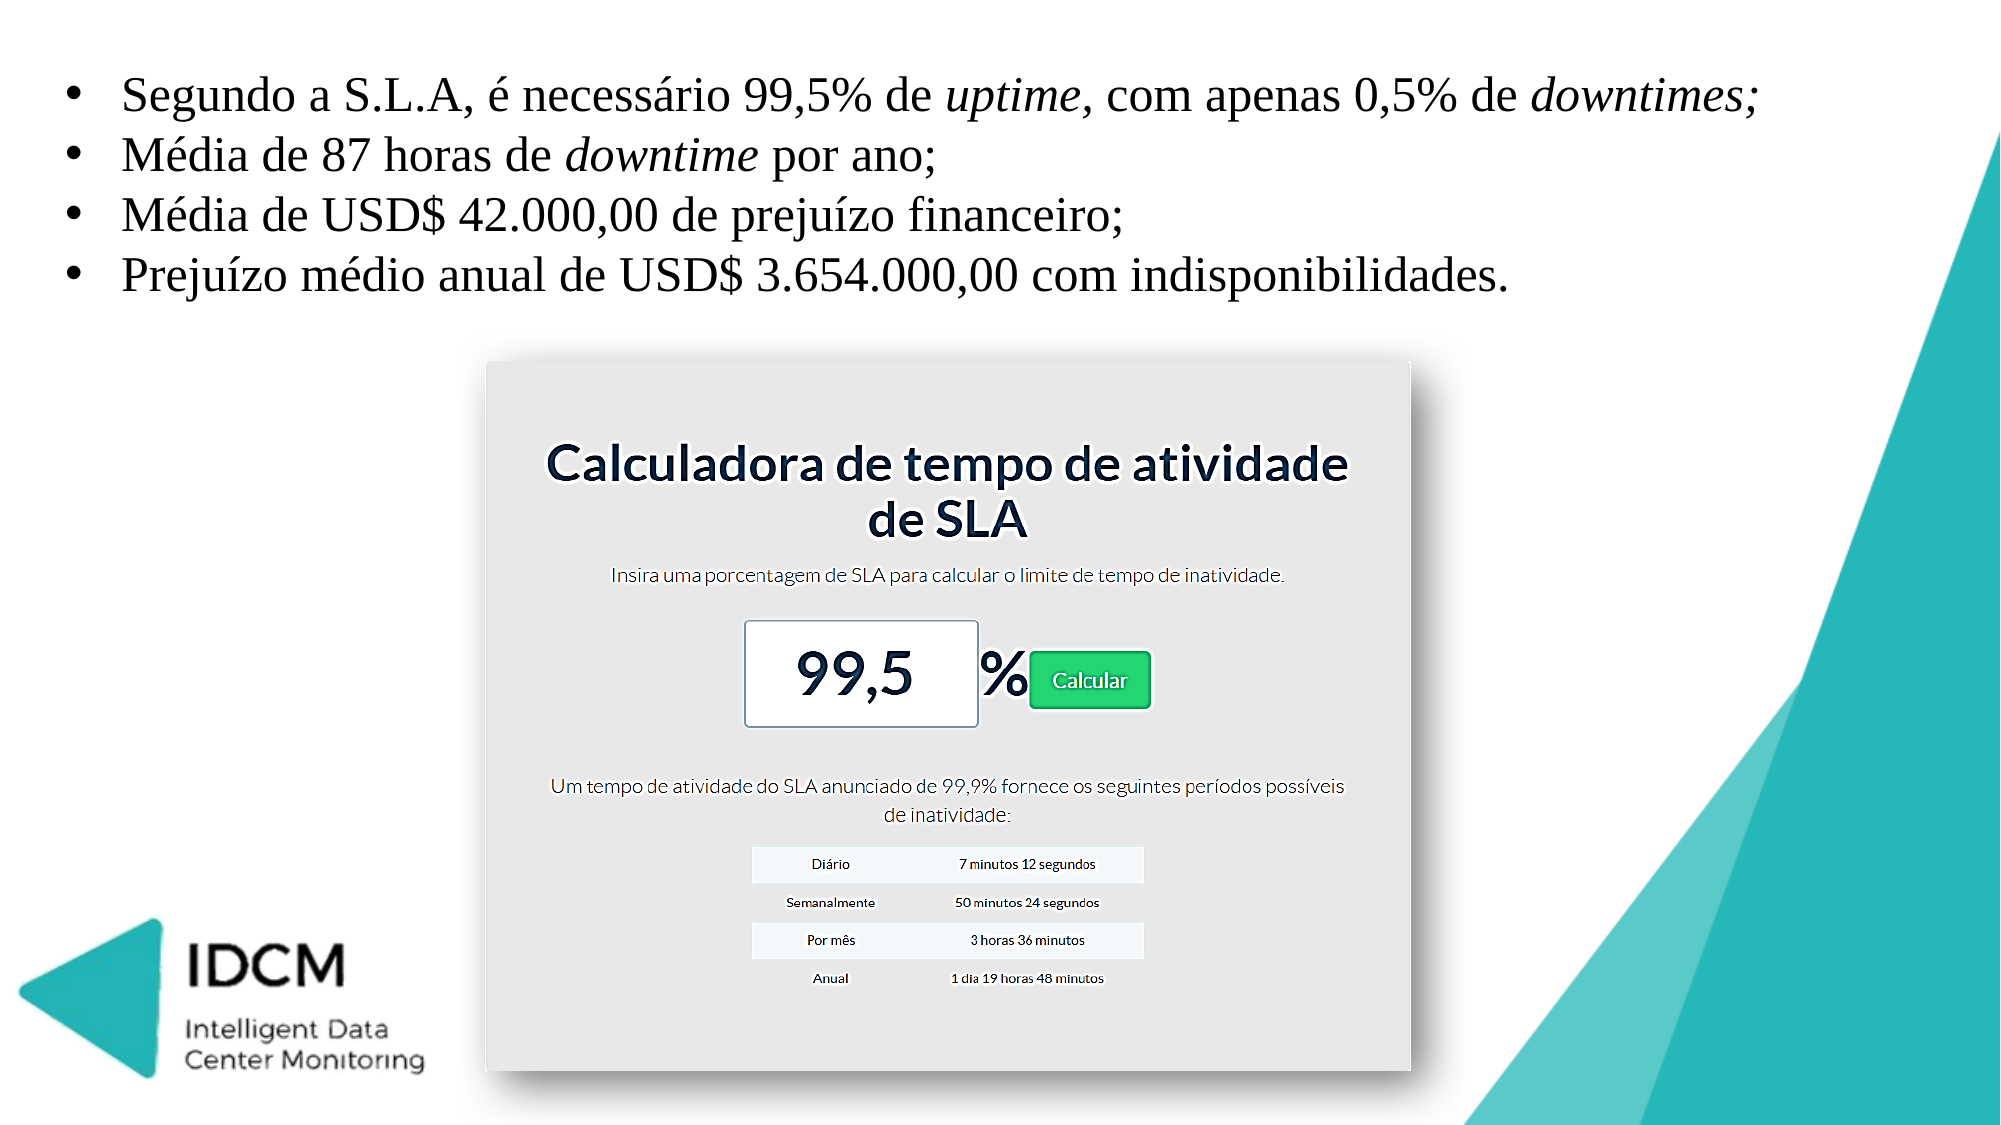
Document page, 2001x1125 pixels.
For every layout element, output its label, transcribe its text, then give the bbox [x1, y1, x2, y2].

text_box Segundo a S.L.A, é necessário 99,5% de uptime, com apenas 0,5% de downtimes; Média de 87 horas de downtime por ano; Média de USD$ 42.000,00 de prejuízo financeiro; Prejuízo médio anual de USD$ 3.654.000,00 com indisponibilidades. [50, 54, 1834, 355]
picture [0, 0, 2001, 1125]
